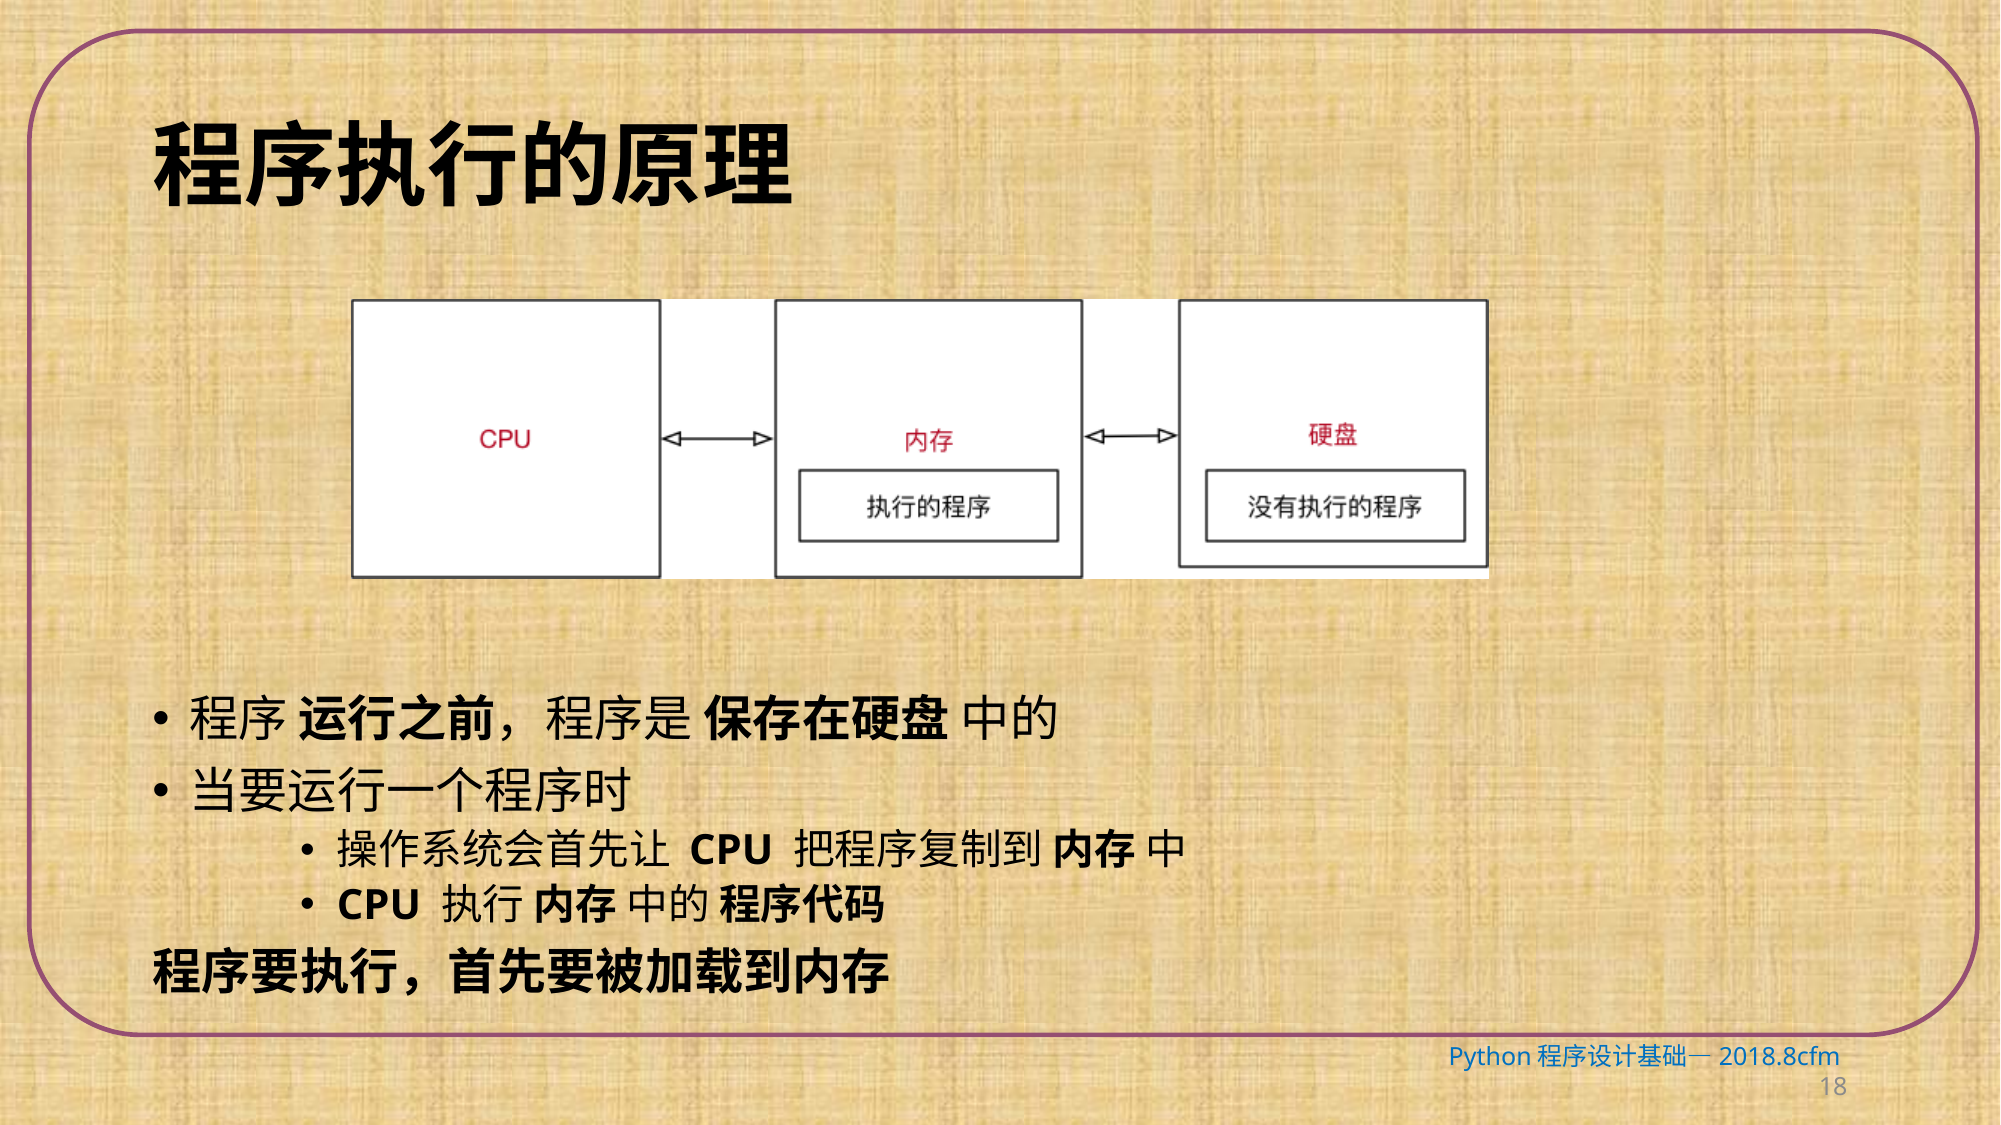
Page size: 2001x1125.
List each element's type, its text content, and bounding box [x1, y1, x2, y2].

title 程序执行的原理 [137, 59, 1863, 278]
list 程序 运行之前，程序是 保存在硬盘 中的 当要运行一个程序时 操作系统会首先让 CPU 把程序复制到 内存 中 CPU 执行 内存 中的 程序代码 程序要执行，首先要被加载到内存 [137, 299, 1863, 1014]
picture [0, 0, 2001, 1125]
text_box Python程序设计基础—2018.8cfm 18 [1412, 1042, 1863, 1103]
